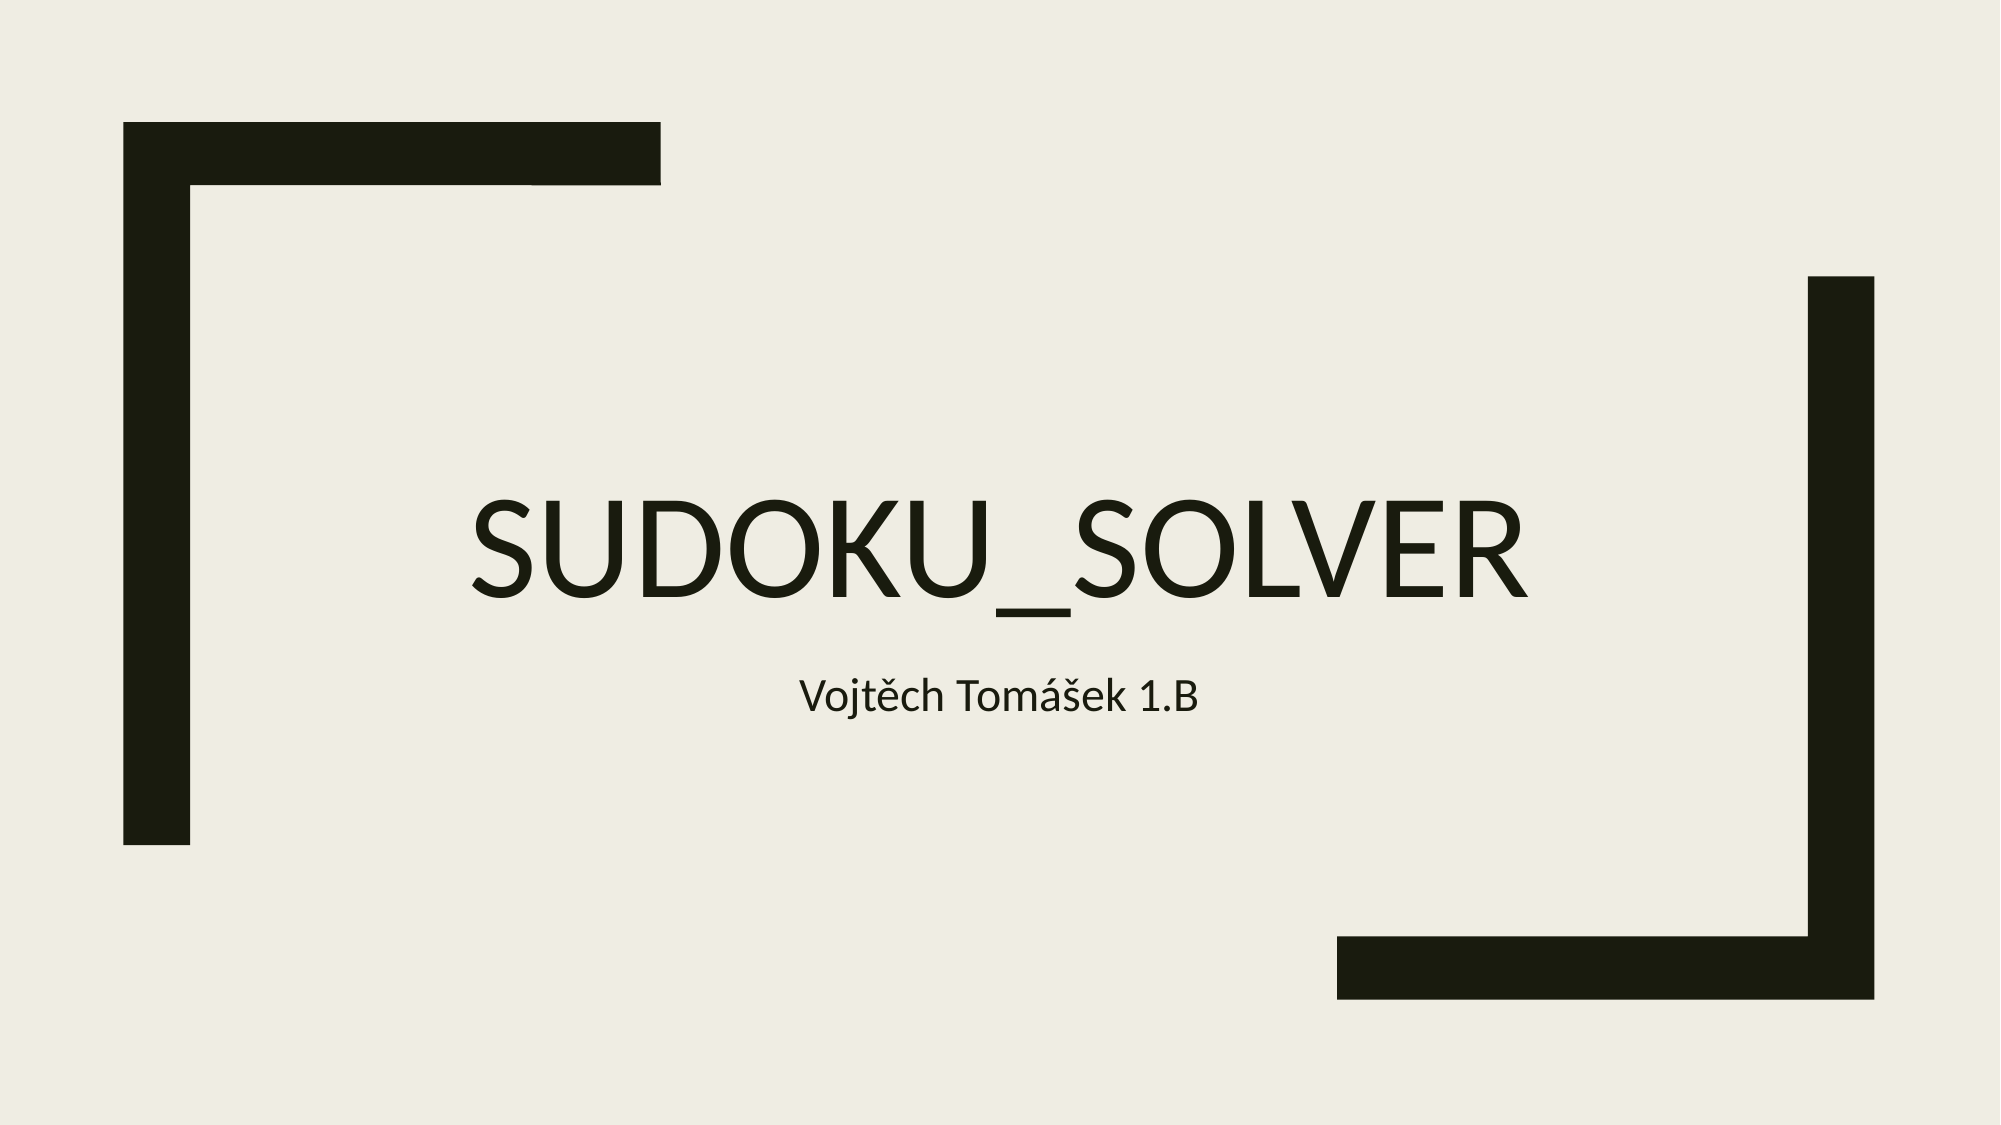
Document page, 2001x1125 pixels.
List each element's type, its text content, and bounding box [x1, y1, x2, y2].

title Sudoku_solver [314, 293, 1686, 638]
subtitle Vojtěch Tomášek 1.B [439, 649, 1561, 828]
